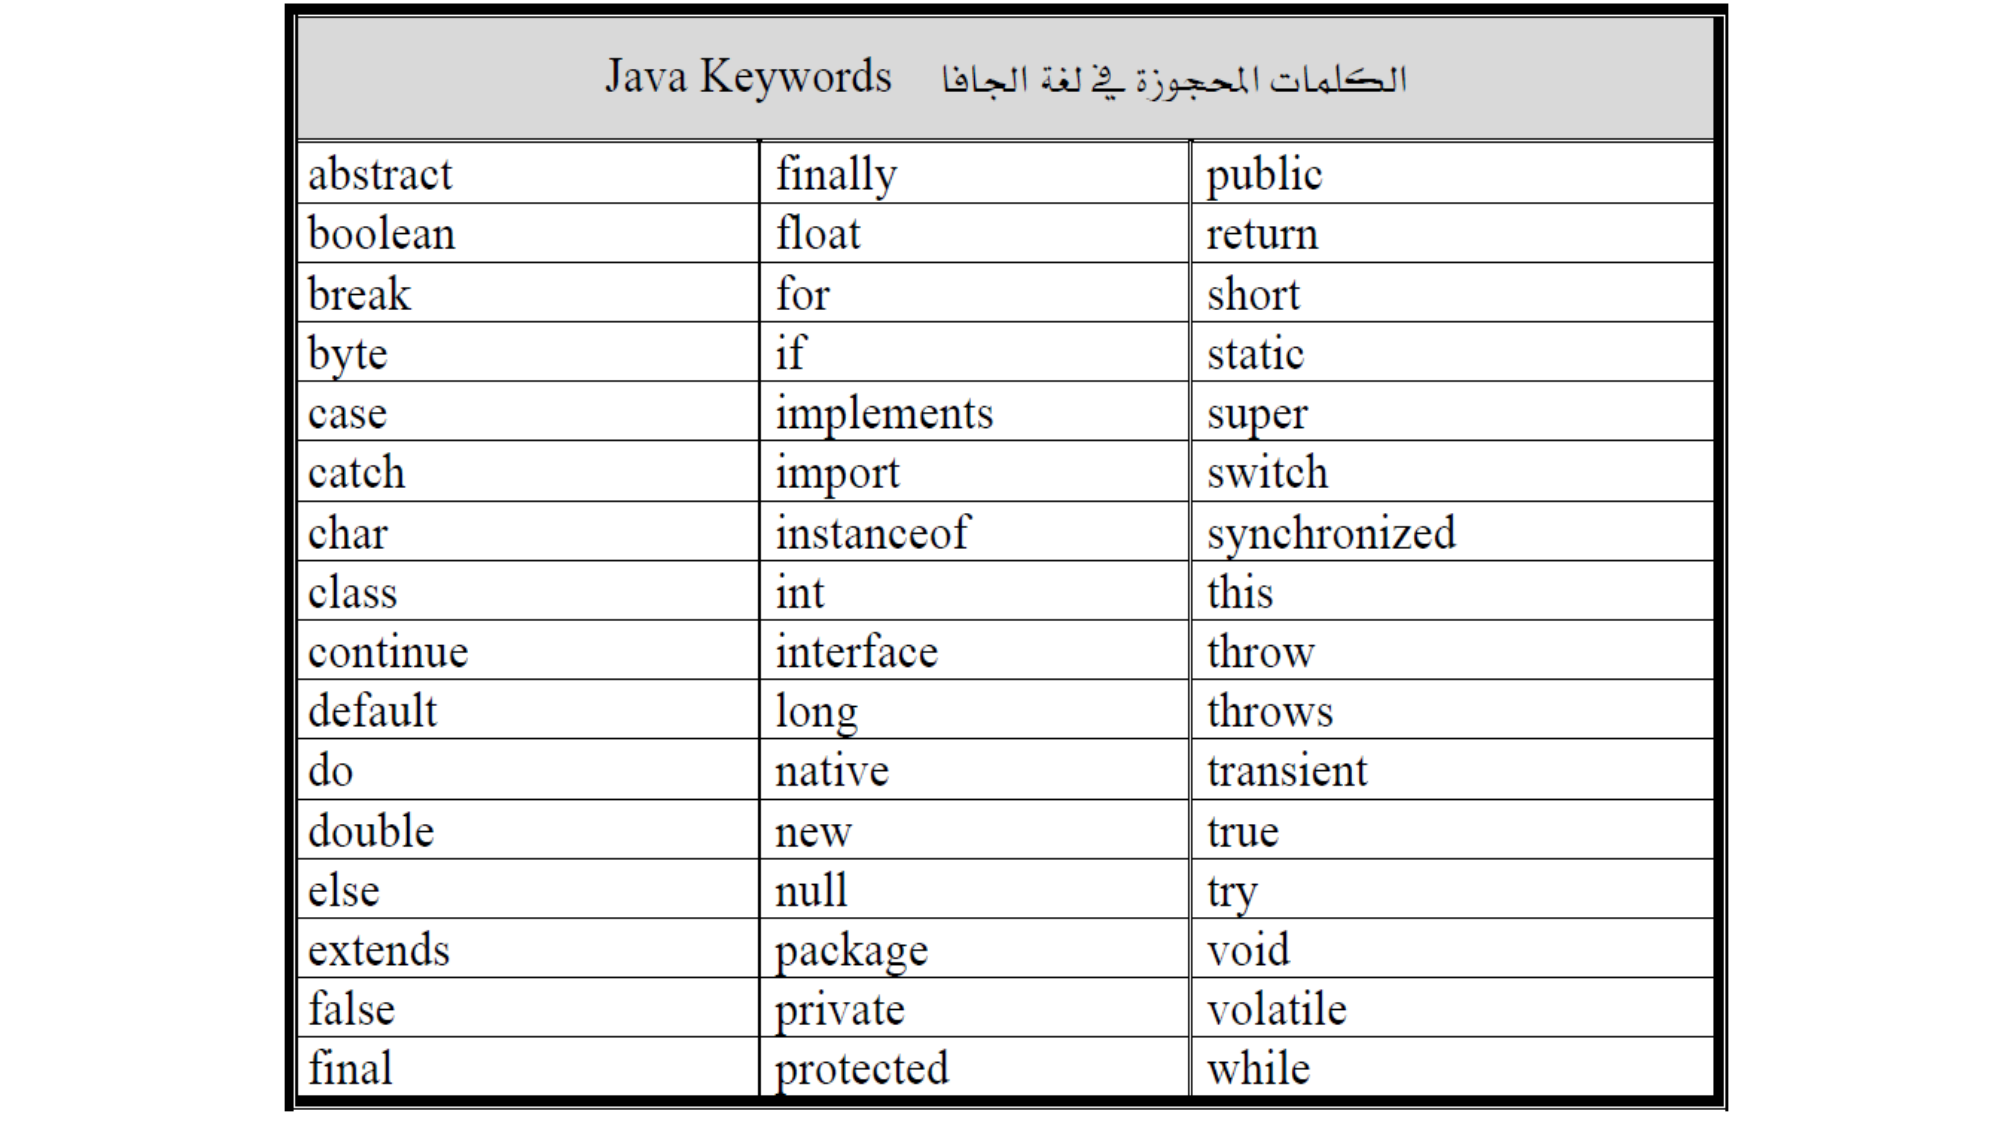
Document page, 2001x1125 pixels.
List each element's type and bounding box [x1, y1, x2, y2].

list [279, 0, 1733, 1118]
